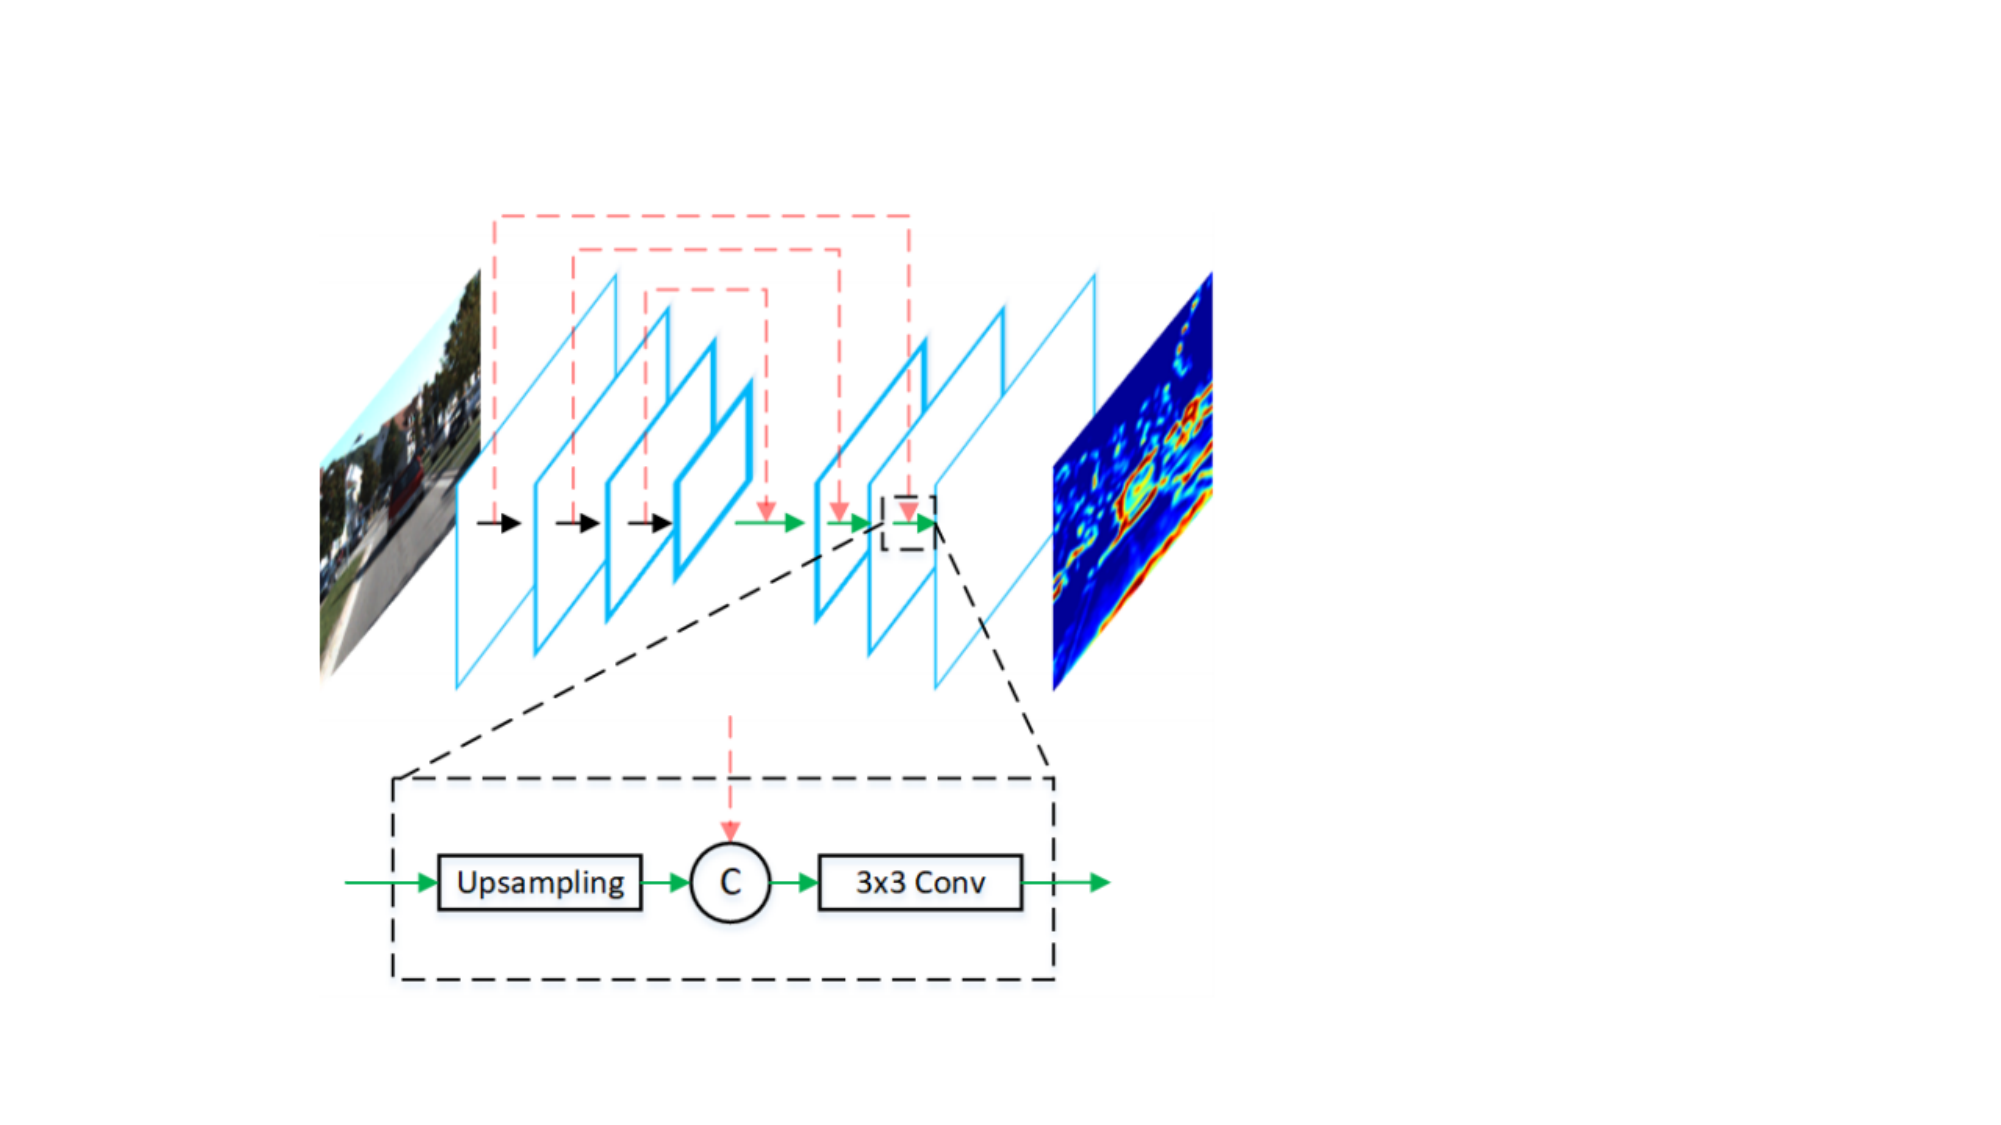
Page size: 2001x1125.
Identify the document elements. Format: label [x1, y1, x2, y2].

picture [195, 166, 1321, 999]
